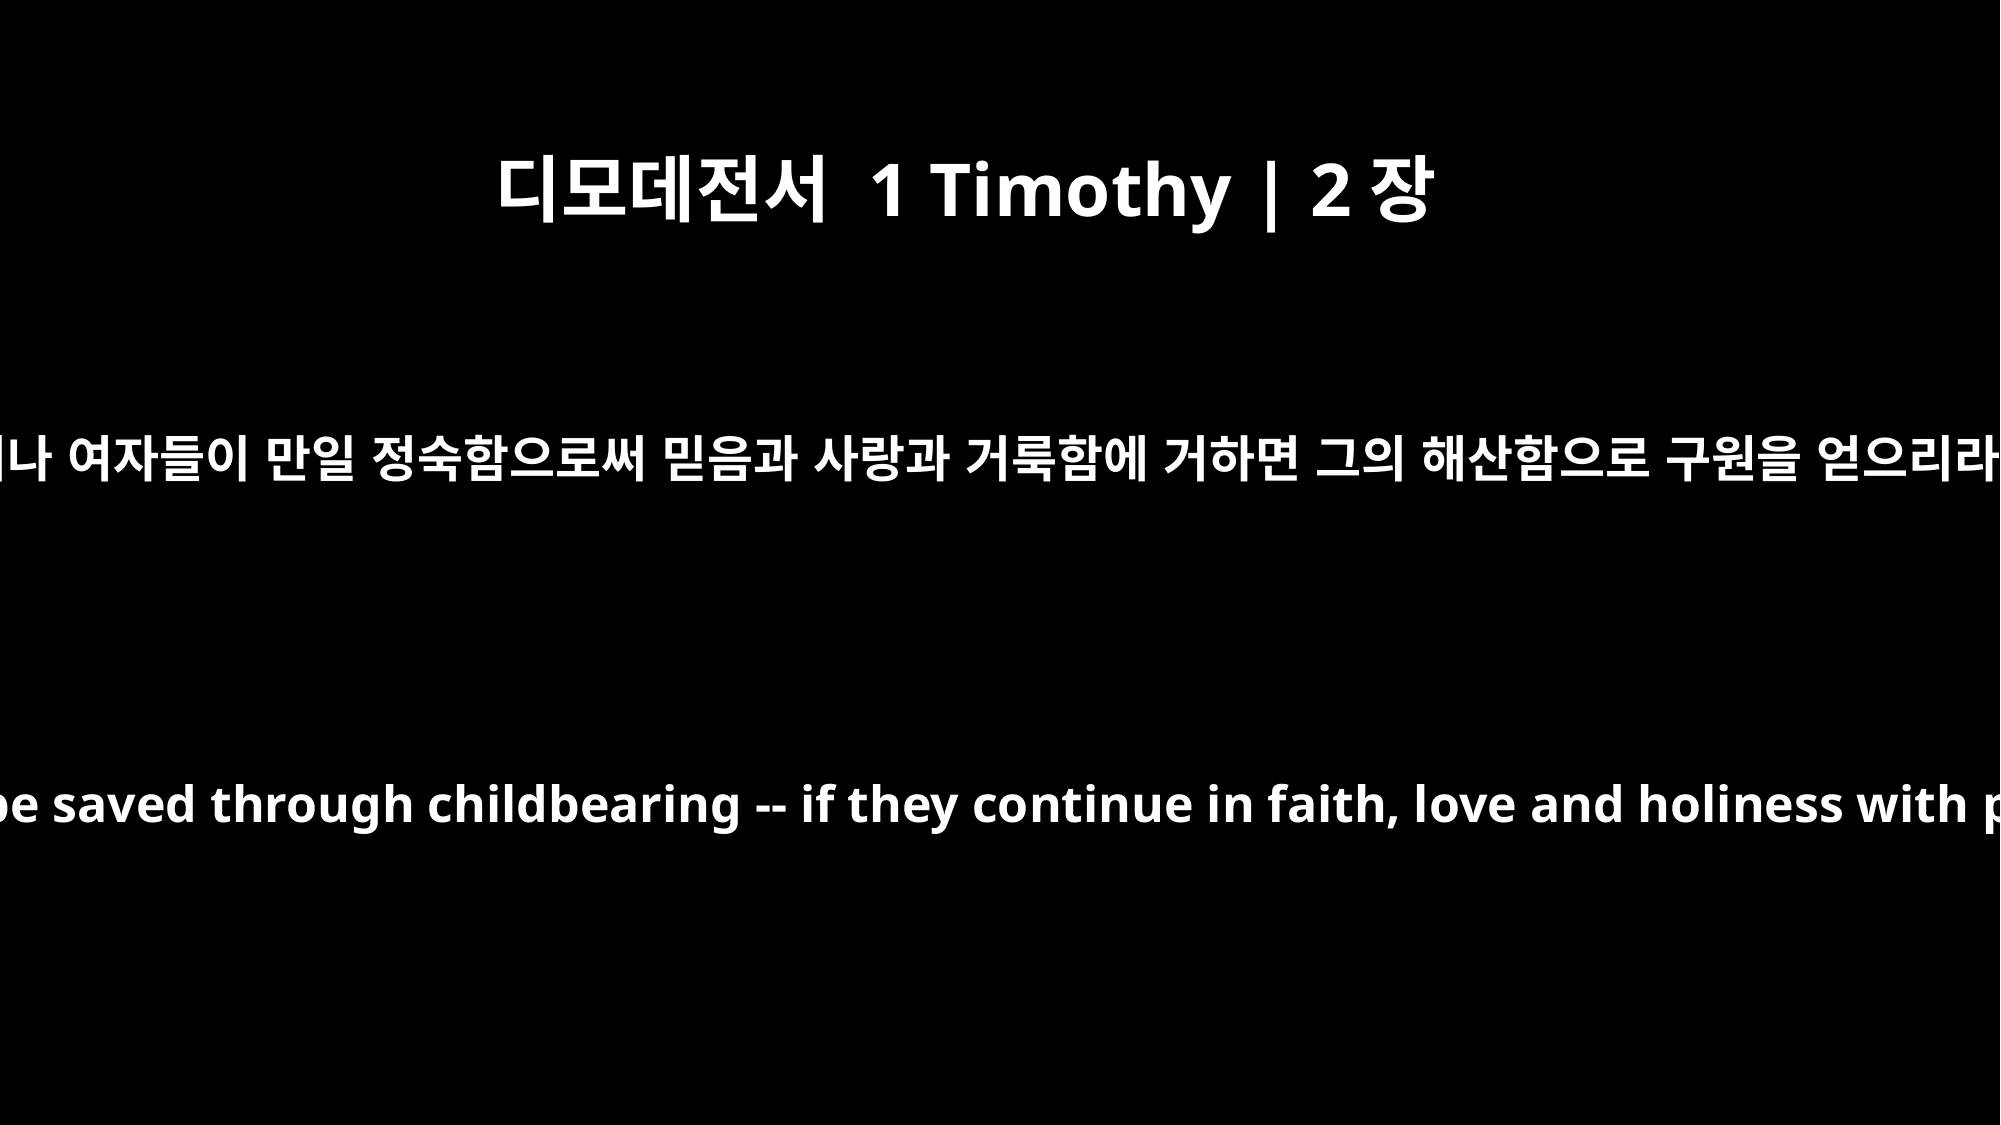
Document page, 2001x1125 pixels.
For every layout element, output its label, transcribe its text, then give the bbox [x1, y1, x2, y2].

text_box 디모데전서 1 Timothy | 2장 [479, 136, 1453, 239]
text_box But women will be saved through childbearing -- if they continue in faith, love and holiness with propriety. [0, 764, 2000, 840]
text_box 15 그러나 여자들이 만일 정숙함으로써 믿음과 사랑과 거룩함에 거하면 그의 해산함으로 구원을 얻으리라 [0, 359, 2000, 495]
